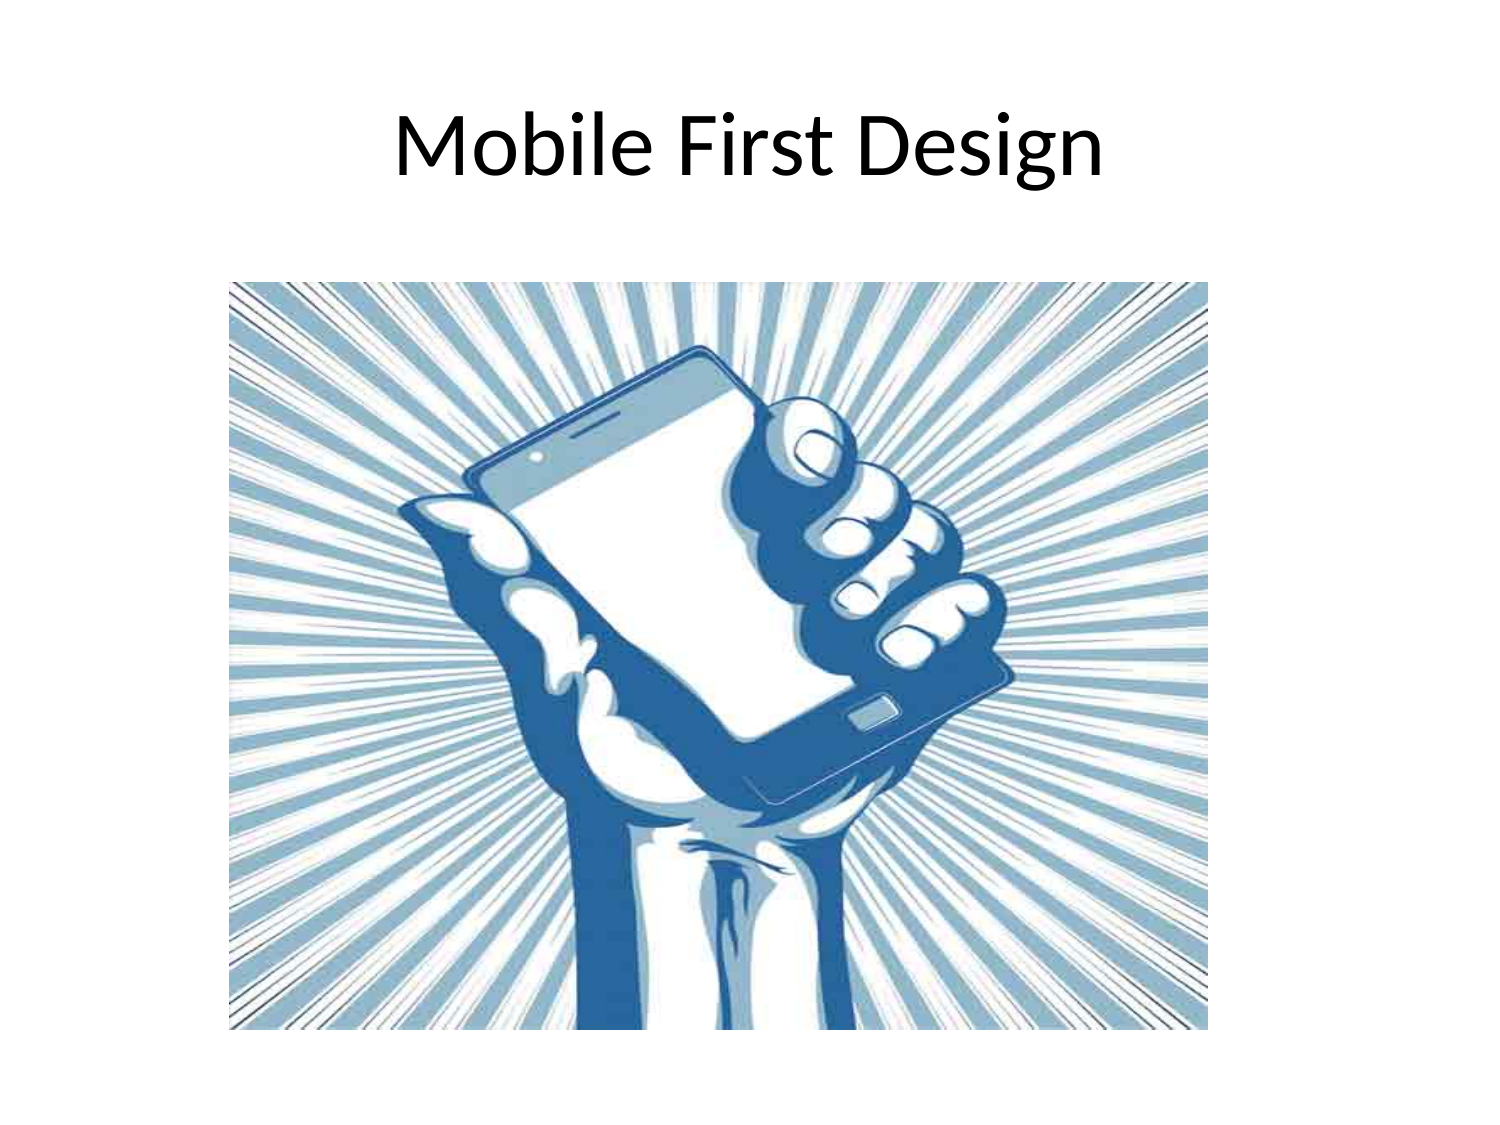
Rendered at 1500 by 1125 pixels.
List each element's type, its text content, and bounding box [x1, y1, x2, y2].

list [89, 282, 1348, 1031]
title Mobile First Design [75, 45, 1425, 233]
